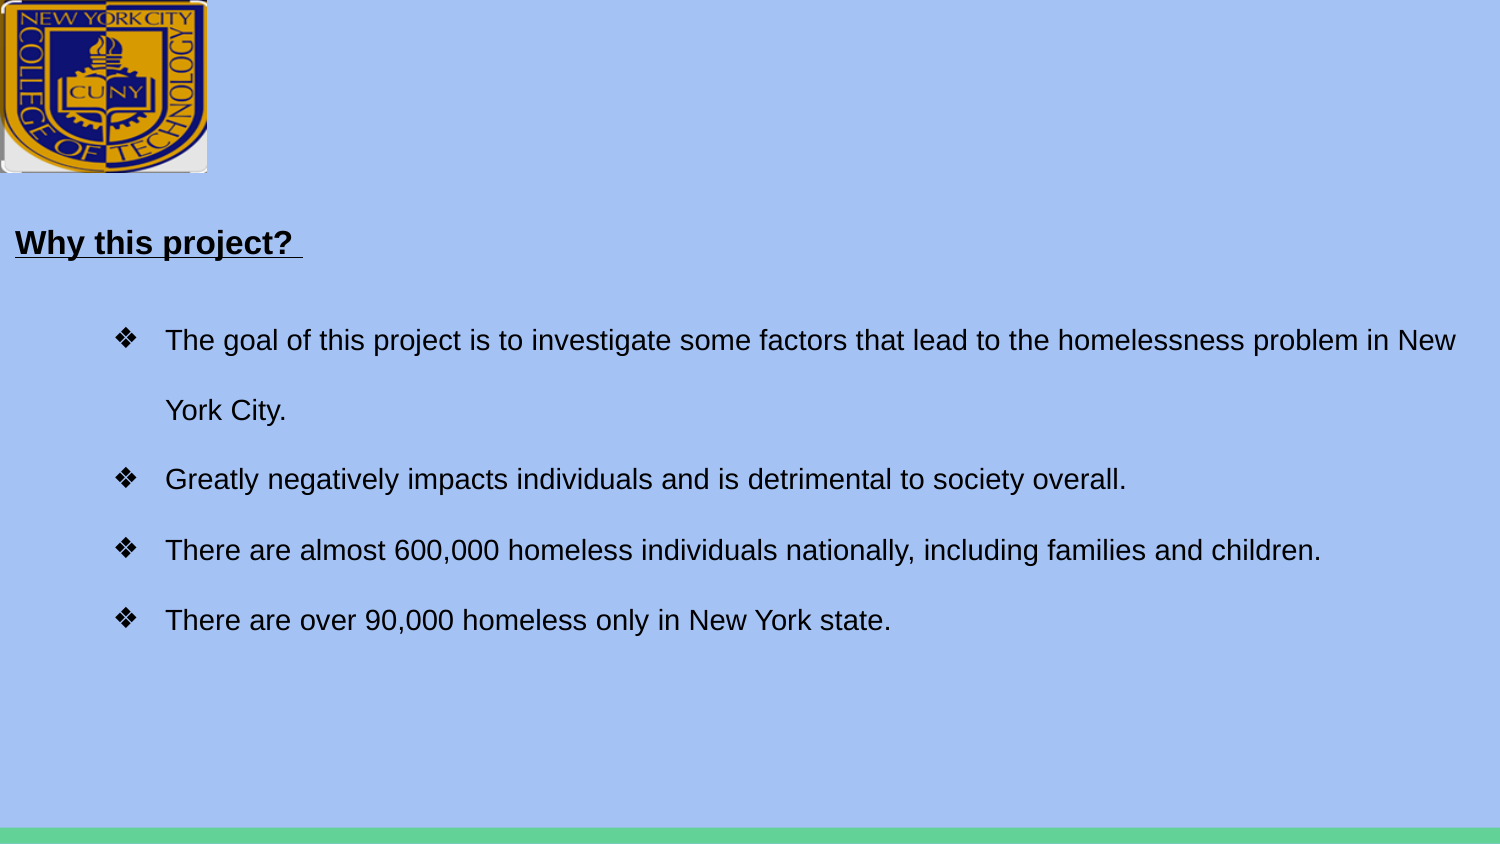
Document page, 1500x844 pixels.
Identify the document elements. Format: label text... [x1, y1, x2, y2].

picture [0, 0, 207, 173]
list Why this project? The goal of this project is to investigate some factors that lead to the homelessness problem in New York City. Greatly negatively impacts individuals and is detrimental to society overall. There are almost 600,000 homeless individuals nationally, including families and children. There are over 90,000 homeless only in New York state. [0, 206, 1487, 781]
